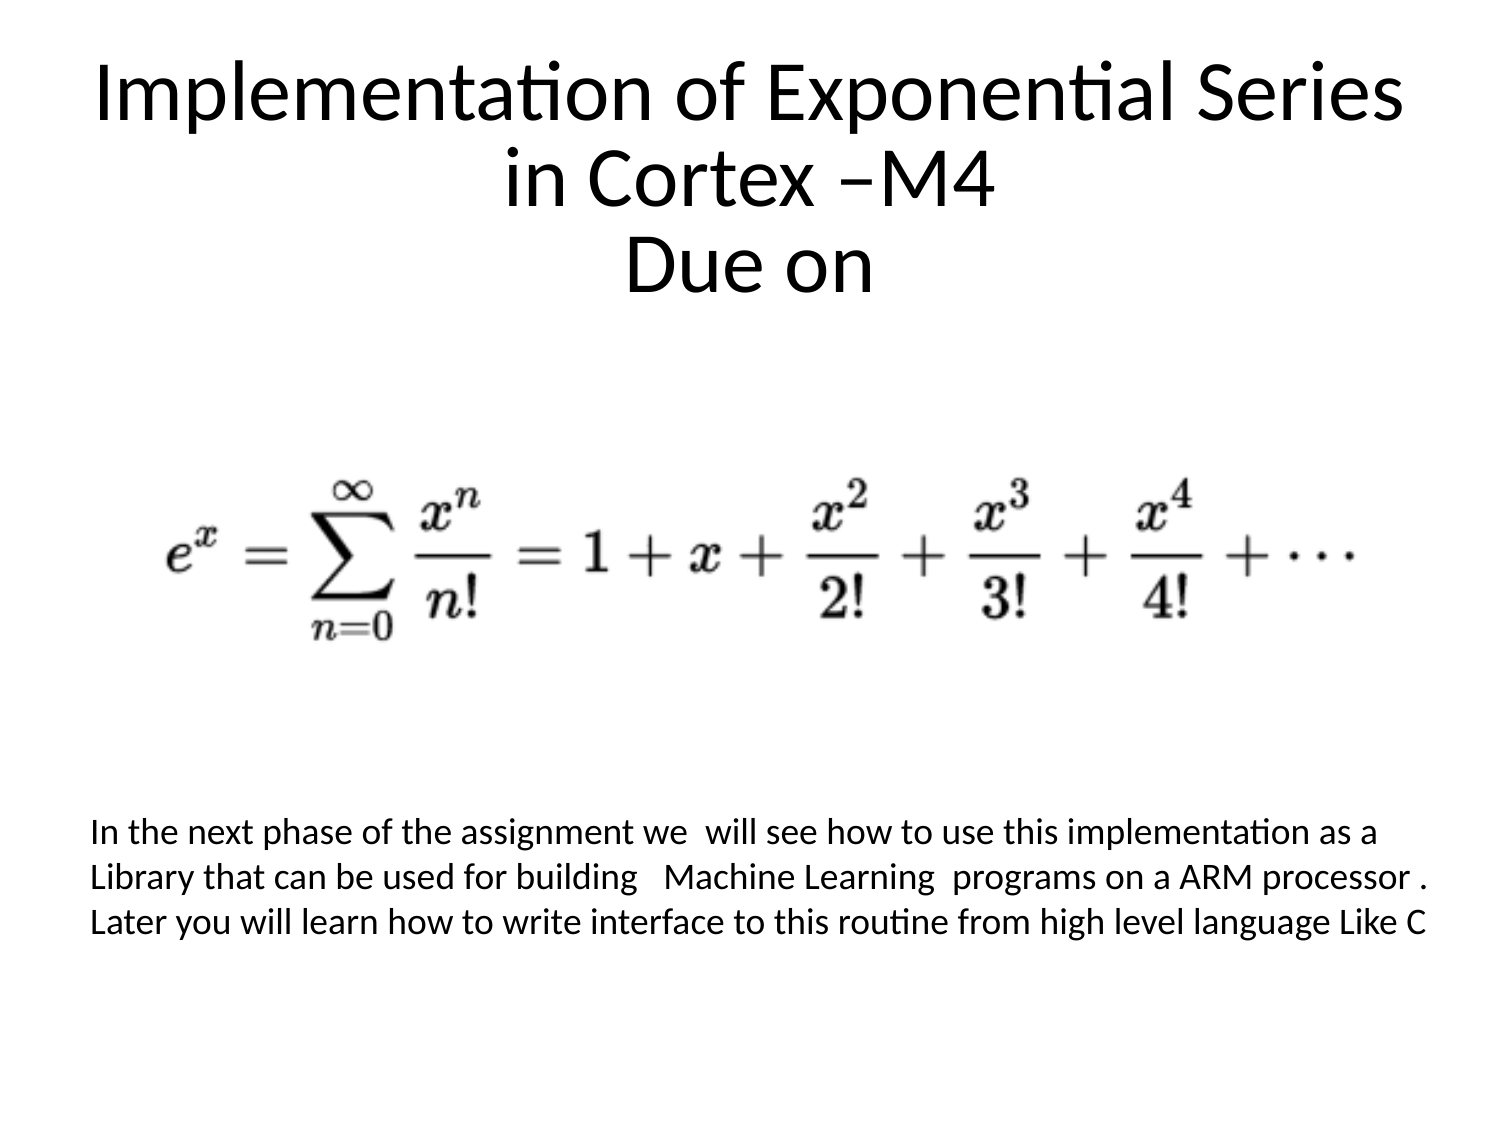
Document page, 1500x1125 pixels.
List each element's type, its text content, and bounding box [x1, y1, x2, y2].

picture [74, 437, 1457, 663]
title Implementation of Exponential Series in Cortex –M4 Due on [75, 45, 1425, 325]
text_box In the next phase of the assignment we will see how to use this implementation as a Library that can be used for building Machine Learning programs on a ARM processor . Later you will learn how to write interface to this routine from high level language Like C [75, 799, 1463, 950]
